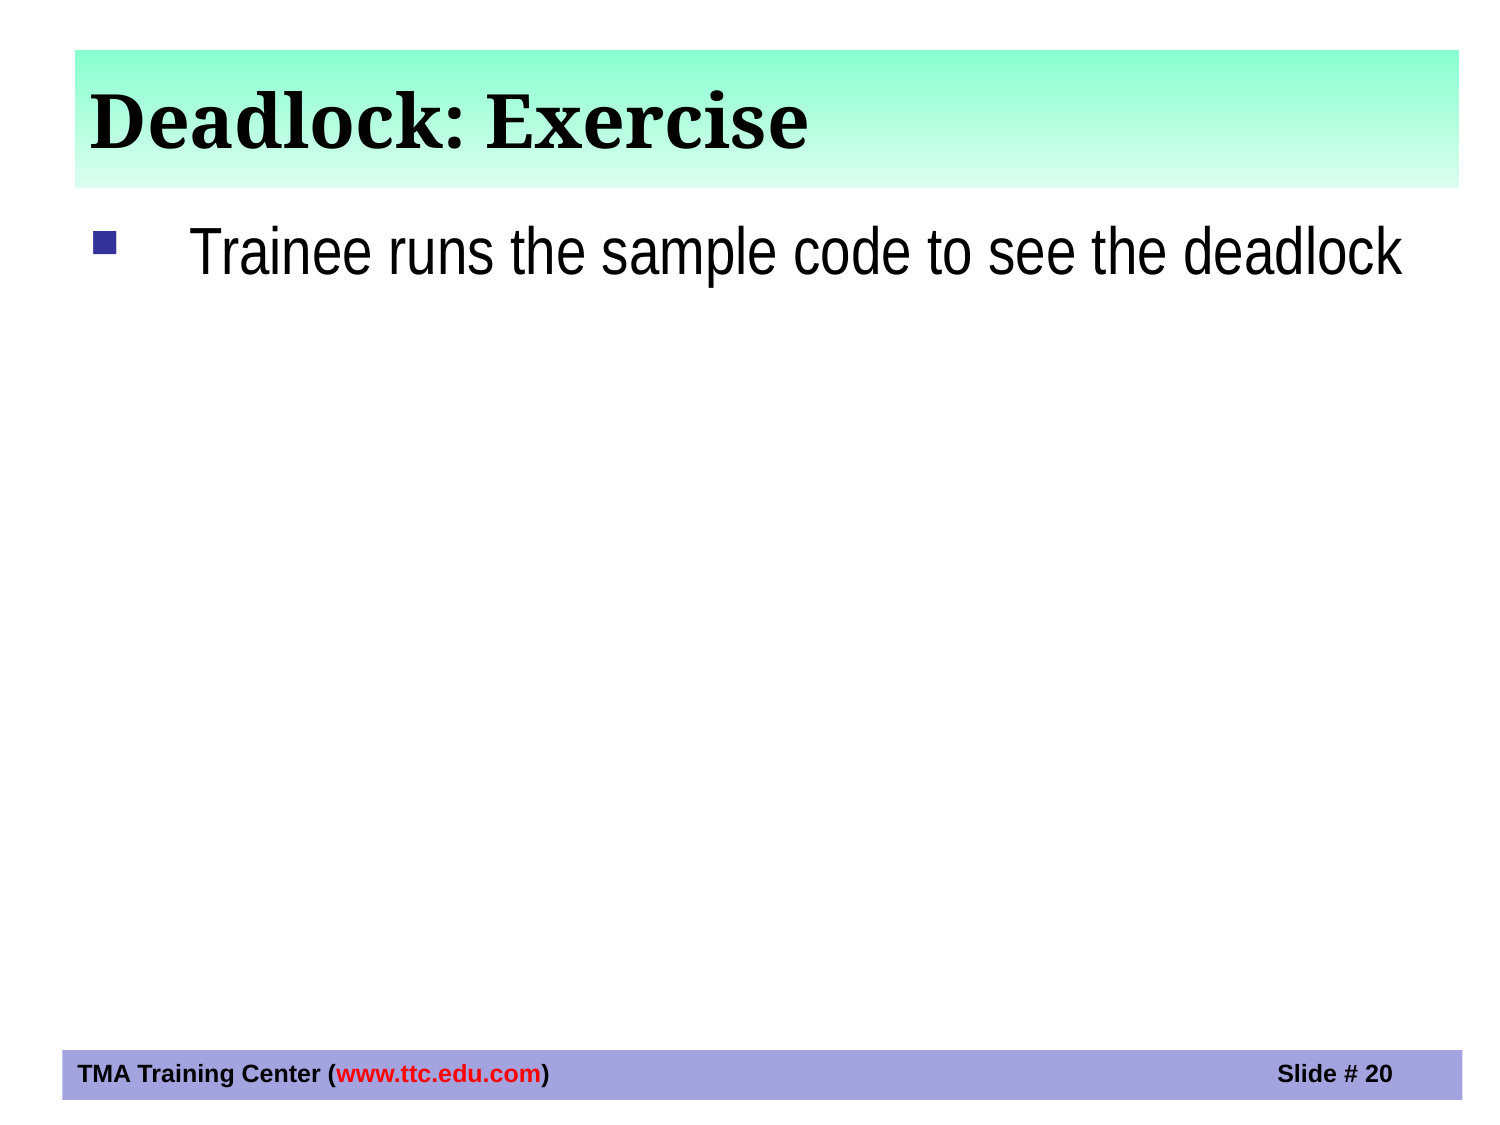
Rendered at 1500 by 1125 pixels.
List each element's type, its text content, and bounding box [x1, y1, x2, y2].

list Trainee runs the sample code to see the deadlock [75, 200, 1459, 1038]
title Deadlock: Exercise [75, 50, 1459, 188]
